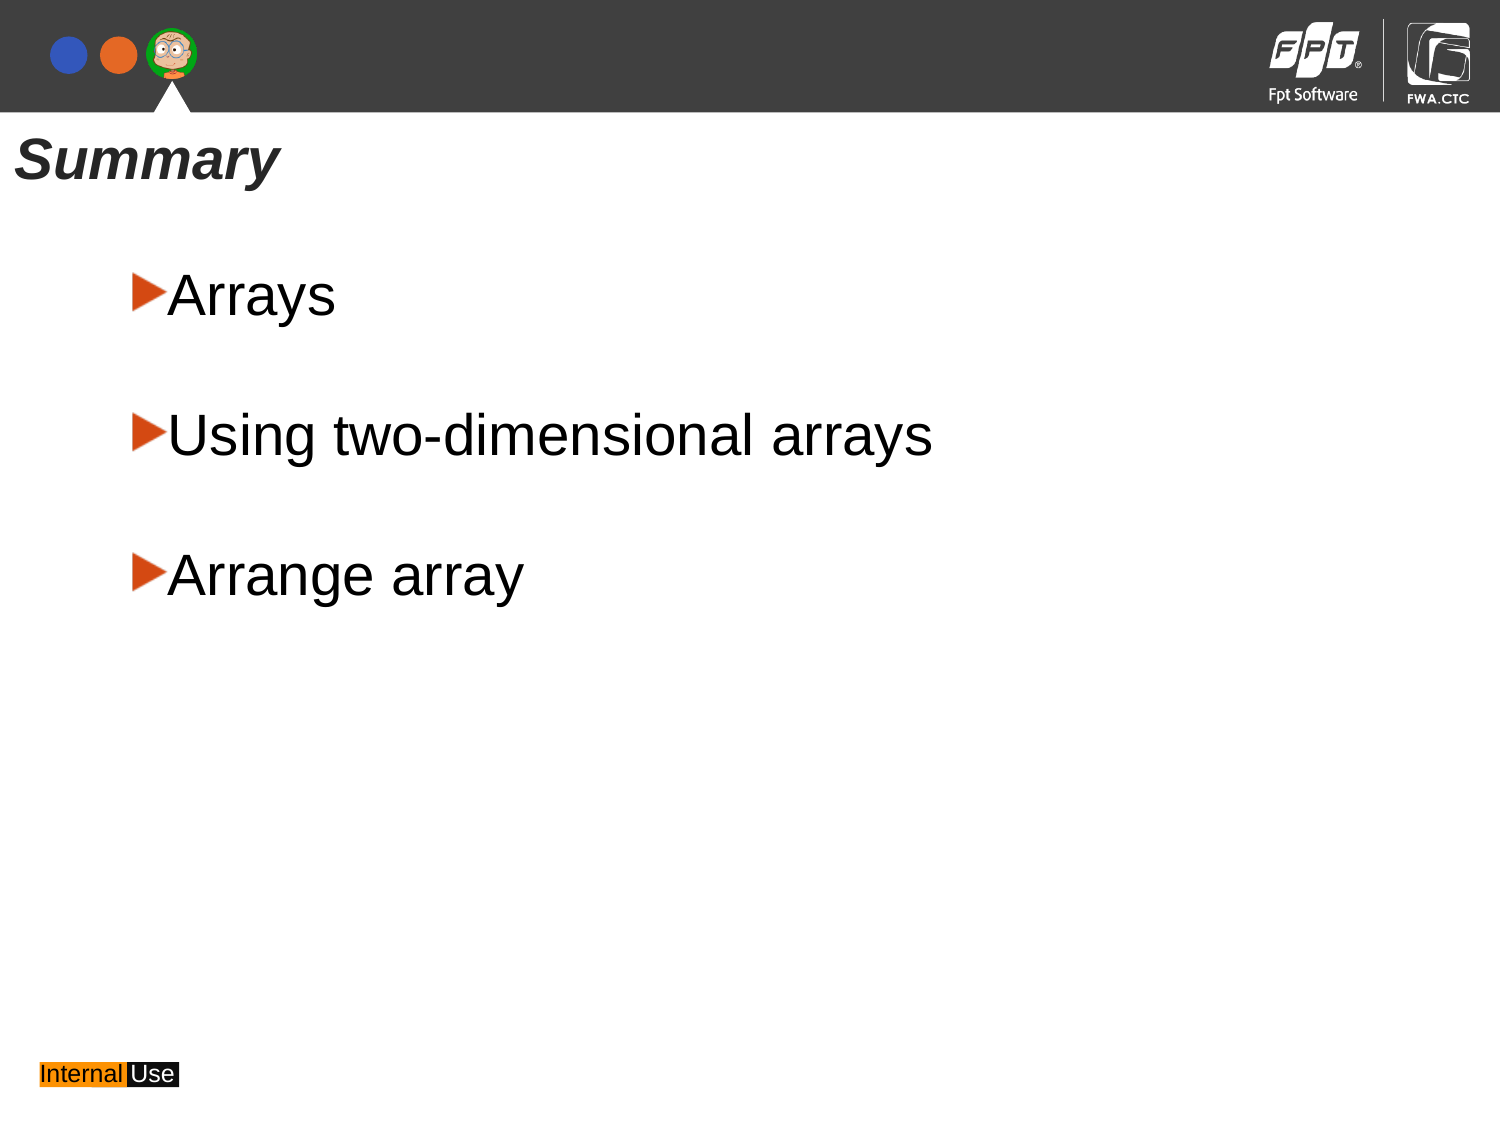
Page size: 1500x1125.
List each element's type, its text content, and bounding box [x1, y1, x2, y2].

text_box Arrays Using two-dimensional arrays Arrange array [117, 249, 950, 615]
picture [146, 28, 197, 79]
picture [131, 271, 169, 313]
text_box Summary [0, 113, 1430, 199]
picture [131, 411, 169, 453]
picture [1262, 12, 1488, 125]
picture [131, 551, 169, 593]
